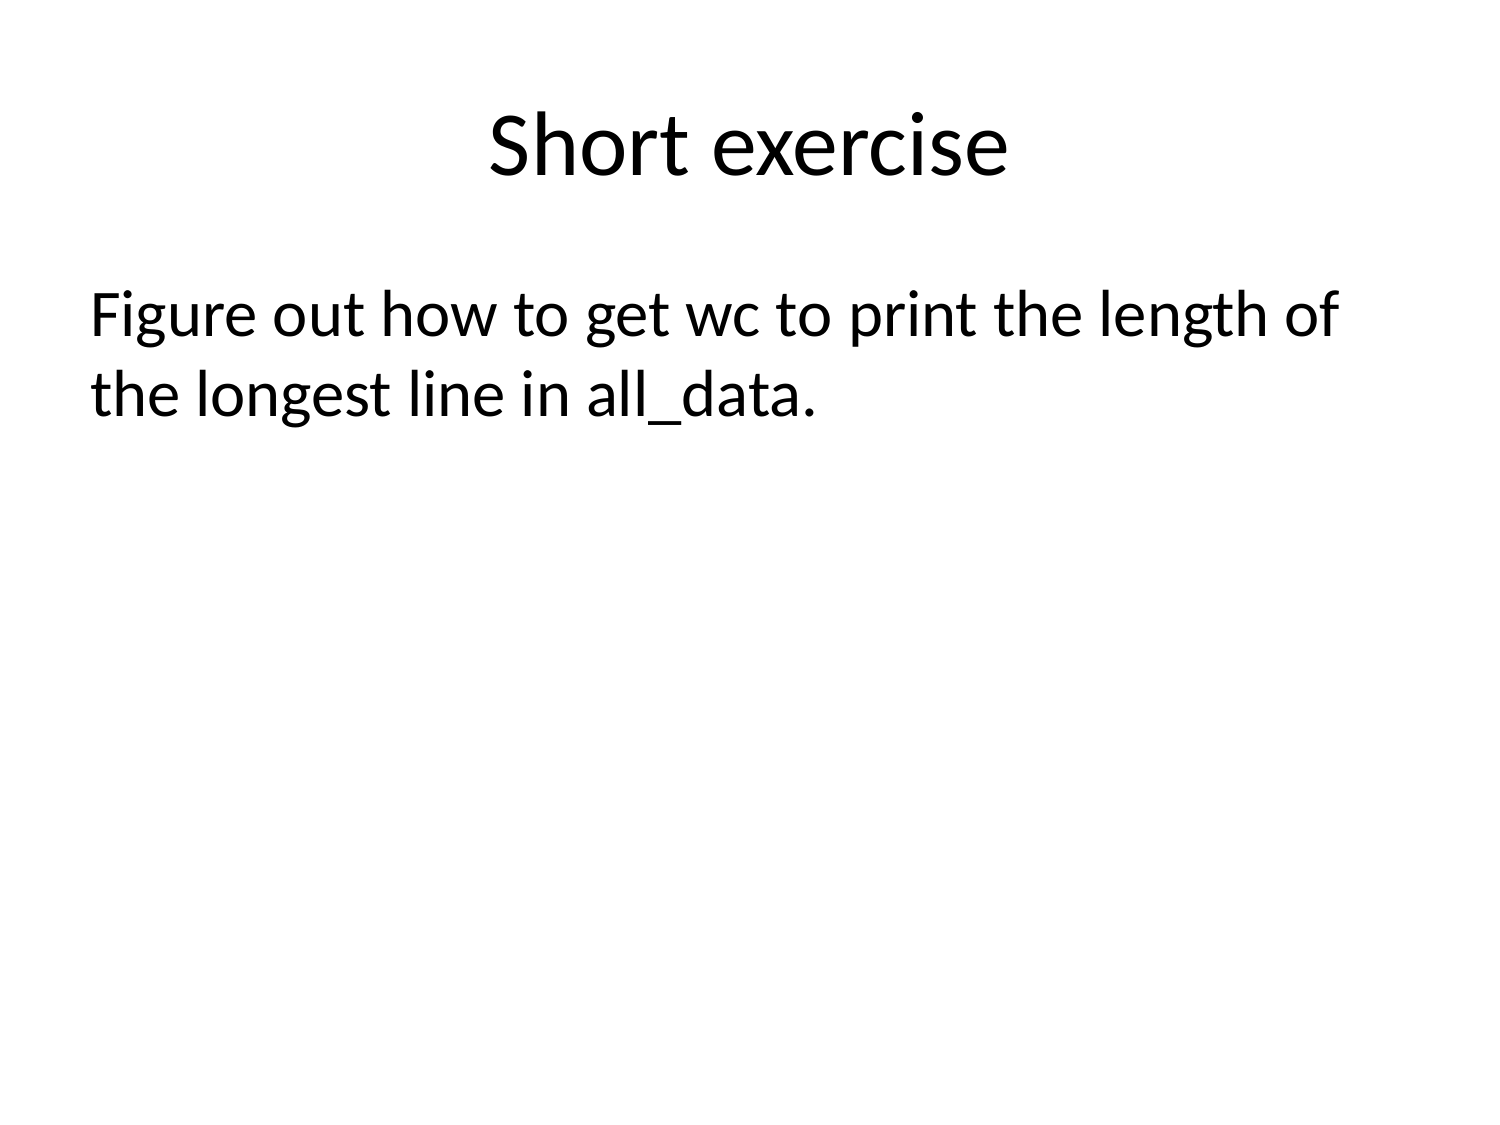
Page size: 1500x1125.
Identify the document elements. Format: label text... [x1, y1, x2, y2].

title Short exercise [75, 45, 1425, 233]
list Figure out how to get wc to print the length of the longest line in all_data. [75, 262, 1425, 1005]
